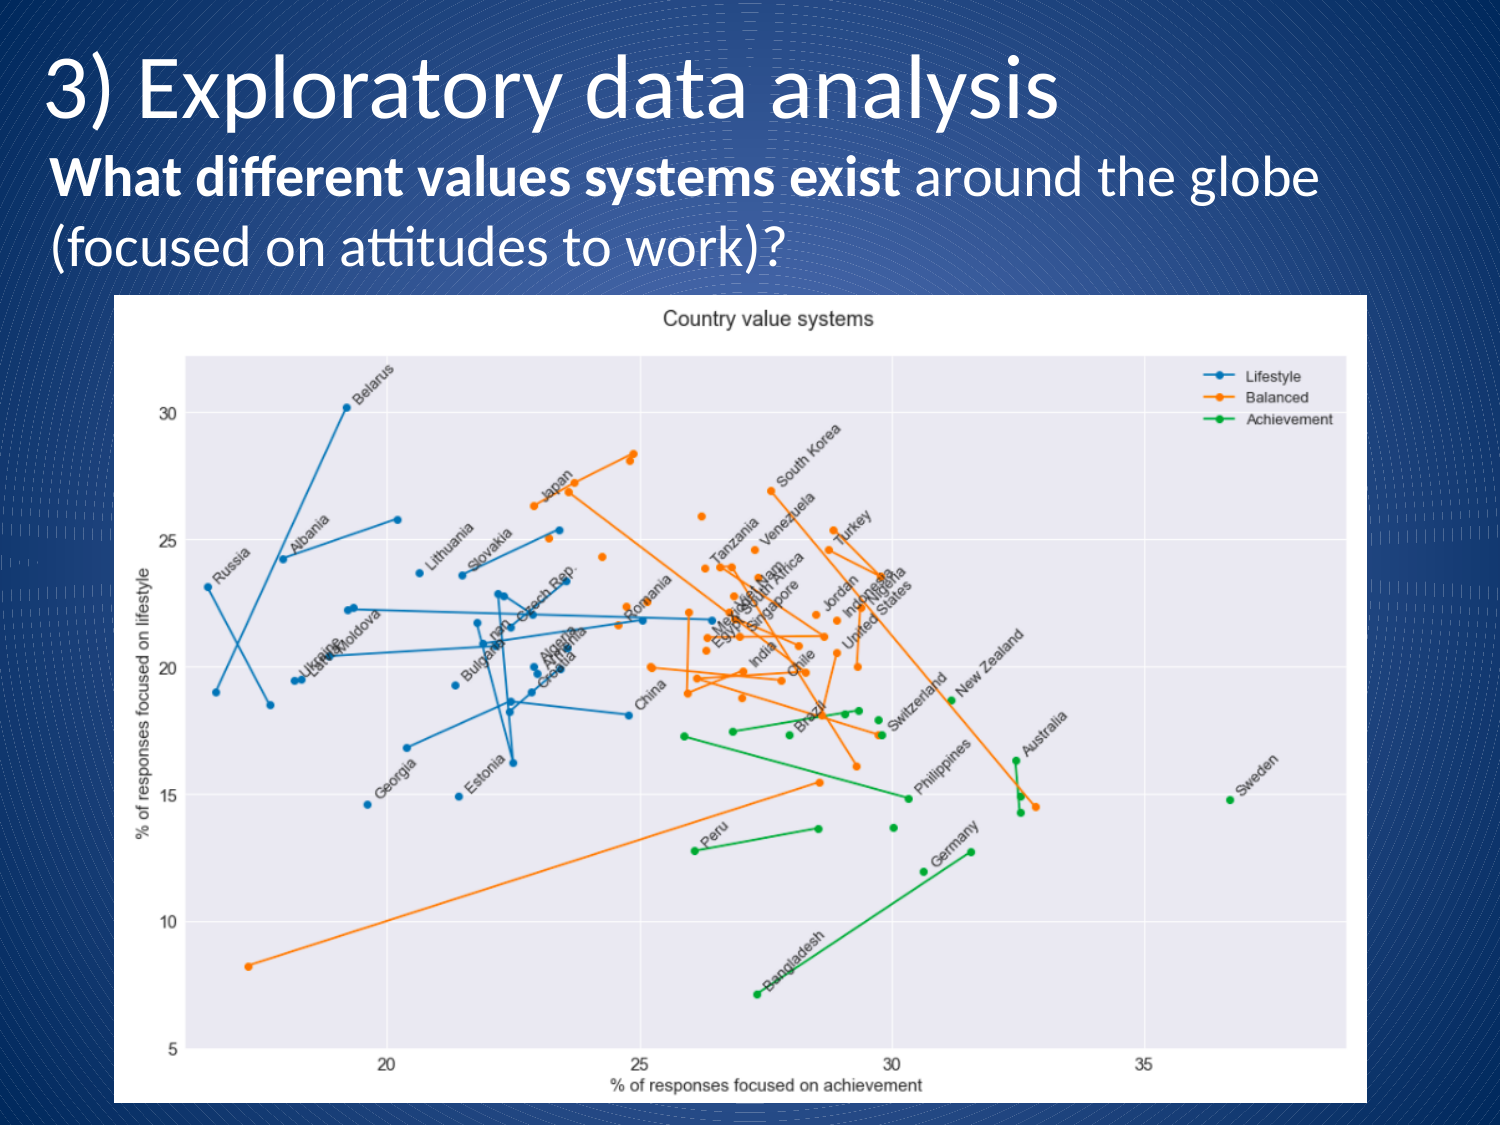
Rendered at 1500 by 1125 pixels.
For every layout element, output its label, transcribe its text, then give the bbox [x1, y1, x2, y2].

picture [113, 295, 1367, 1103]
title 3) Exploratory data analysis [0, 0, 1227, 176]
list What different values systems exist around the globe (focused on attitudes to work)? [34, 131, 1385, 874]
